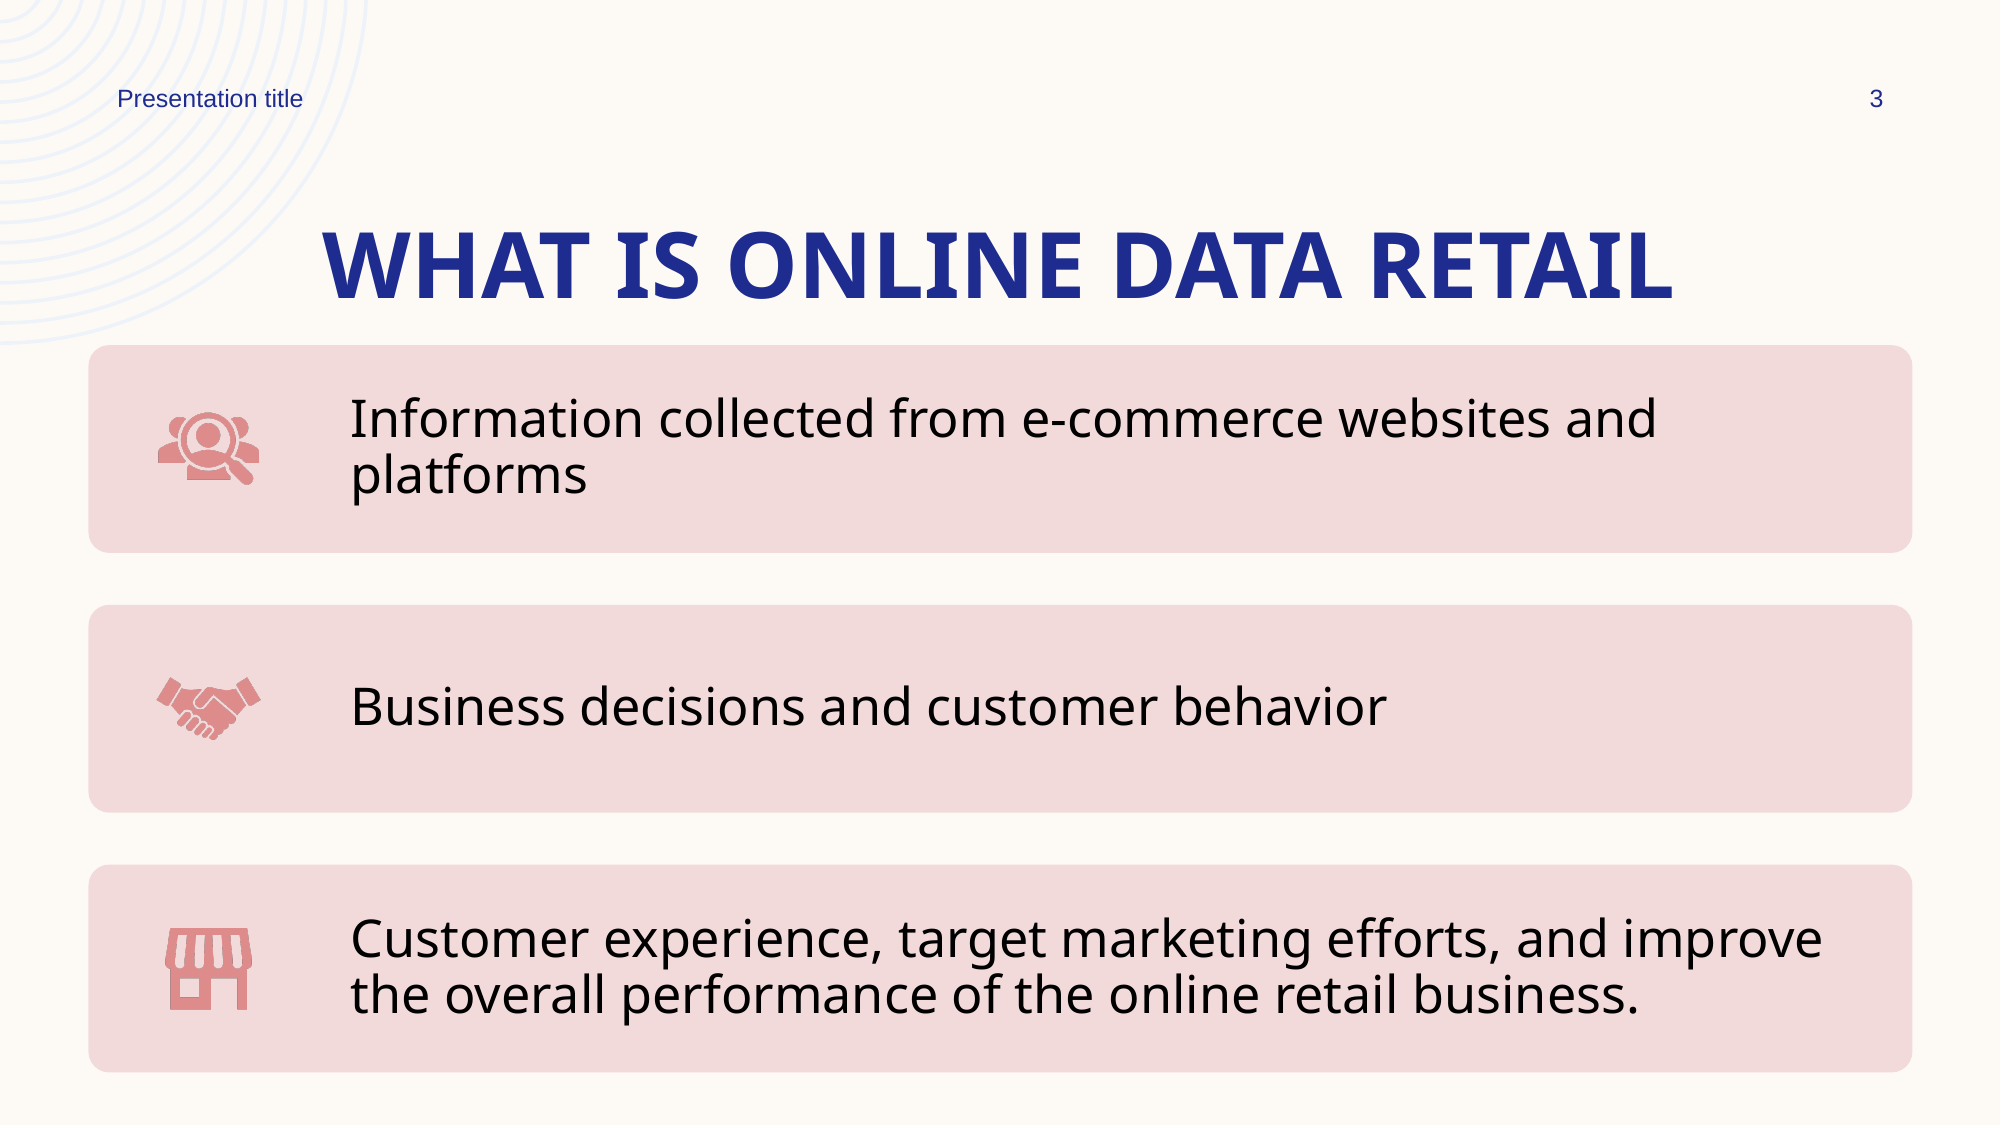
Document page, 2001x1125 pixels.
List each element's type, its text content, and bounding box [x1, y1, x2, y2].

title What is online data retail [124, 199, 1875, 326]
footer Presentation title [101, 75, 627, 120]
slide_number 3 [1795, 75, 1958, 120]
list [88, 344, 1913, 1073]
